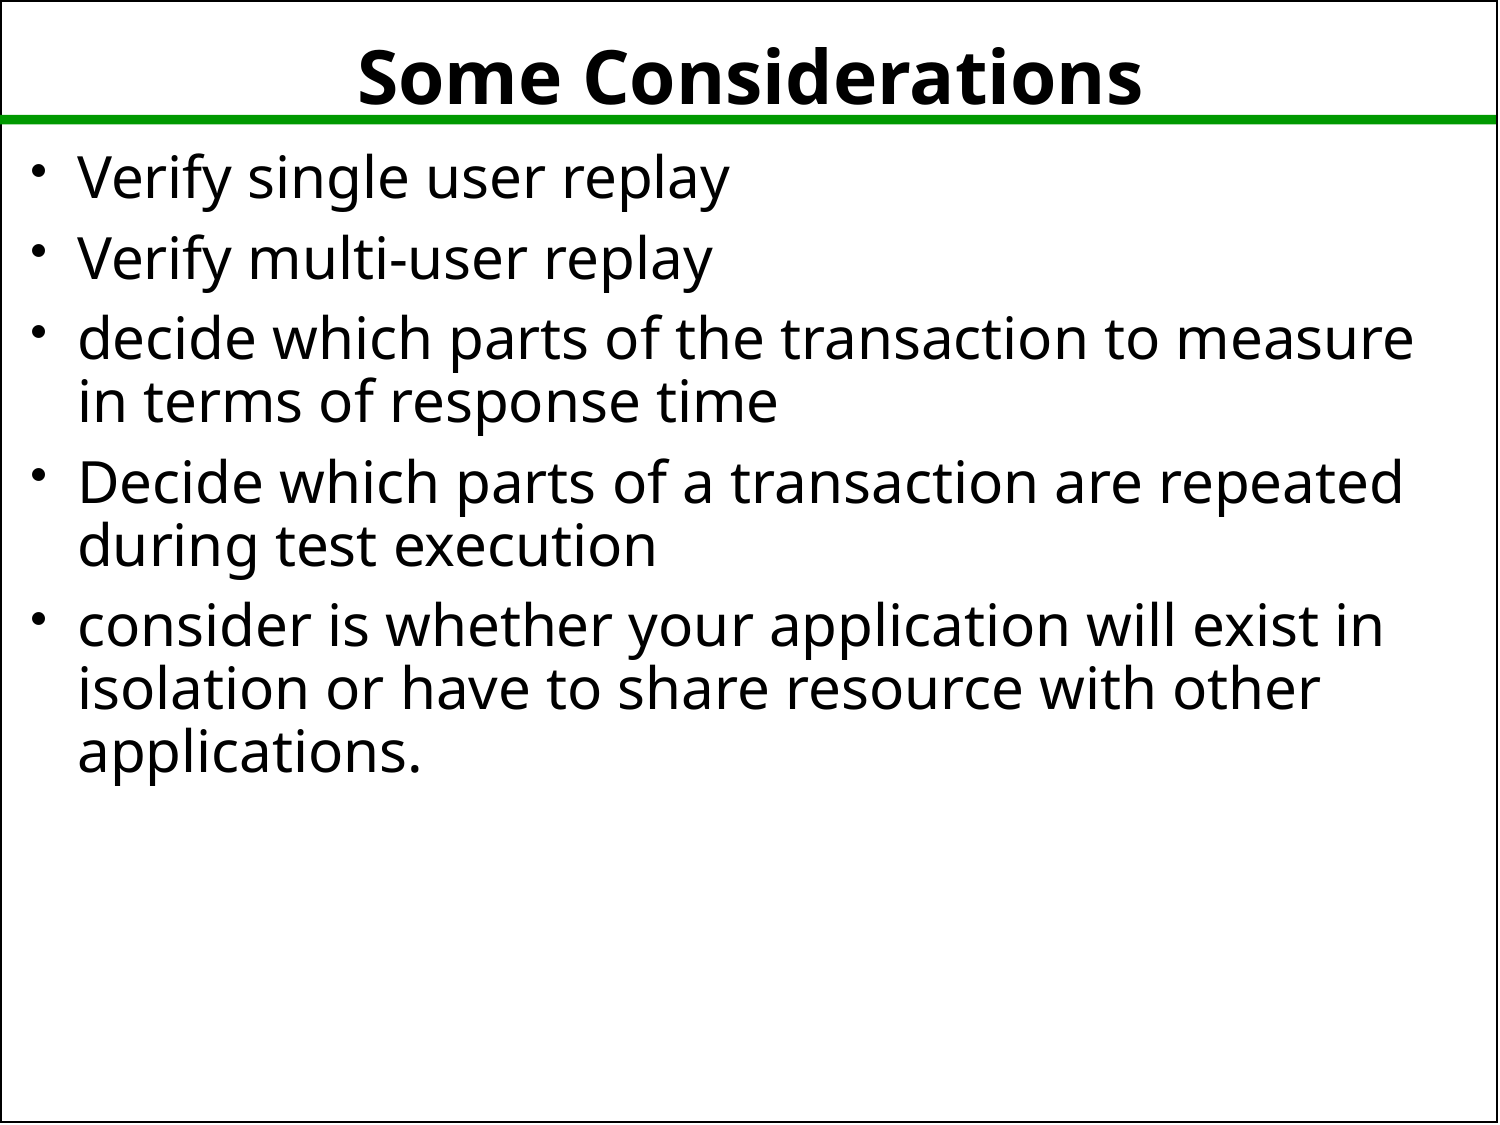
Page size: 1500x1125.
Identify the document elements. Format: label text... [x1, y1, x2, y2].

list Verify single user replay Verify multi-user replay decide which parts of the transaction to measure in terms of response time Decide which parts of a transaction are repeated during test execution consider is whether your application will exist in isolation or have to share resource with other applications. [15, 141, 1485, 1074]
title Some Considerations [94, 24, 1407, 136]
